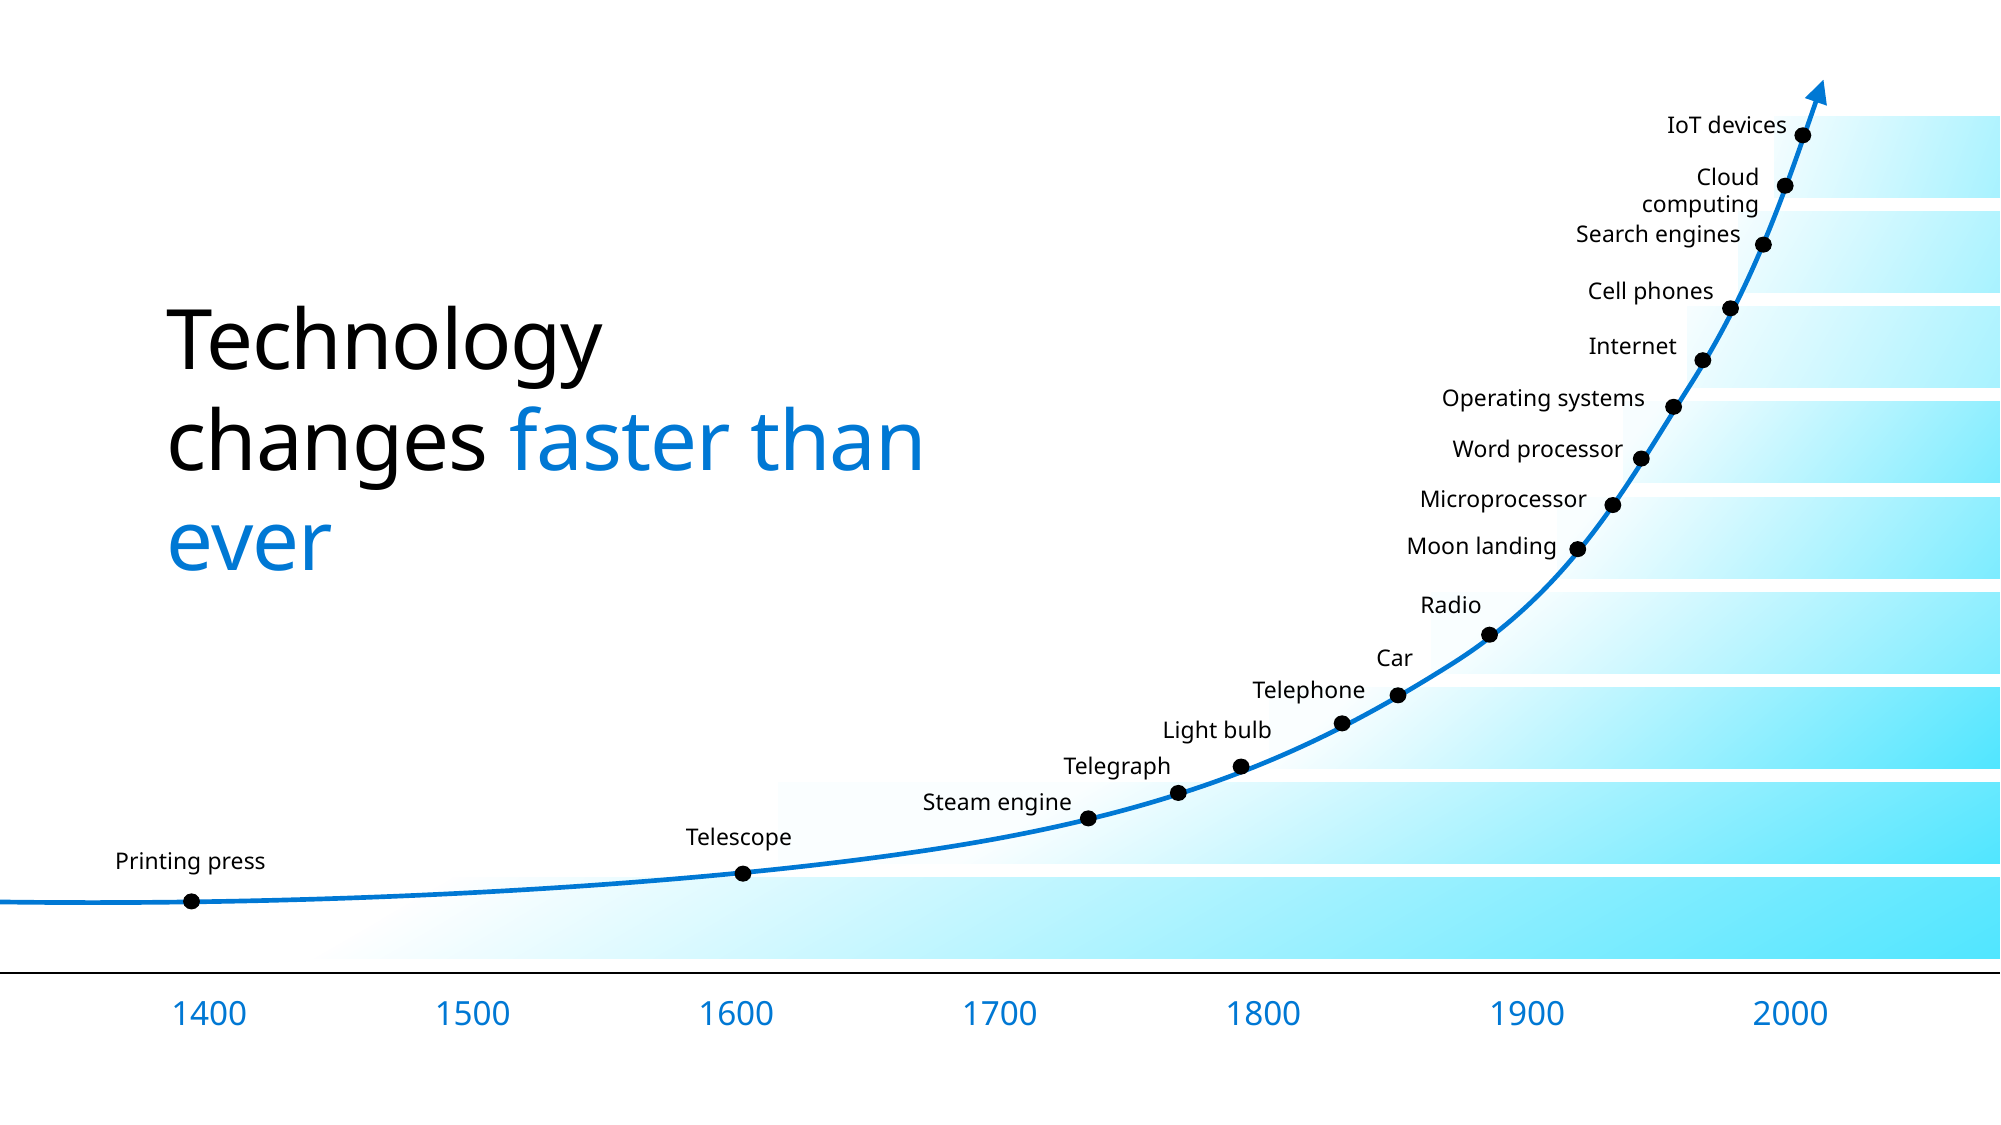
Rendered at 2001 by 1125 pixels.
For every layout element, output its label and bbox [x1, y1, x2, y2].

text_box [0, 79, 2000, 1034]
